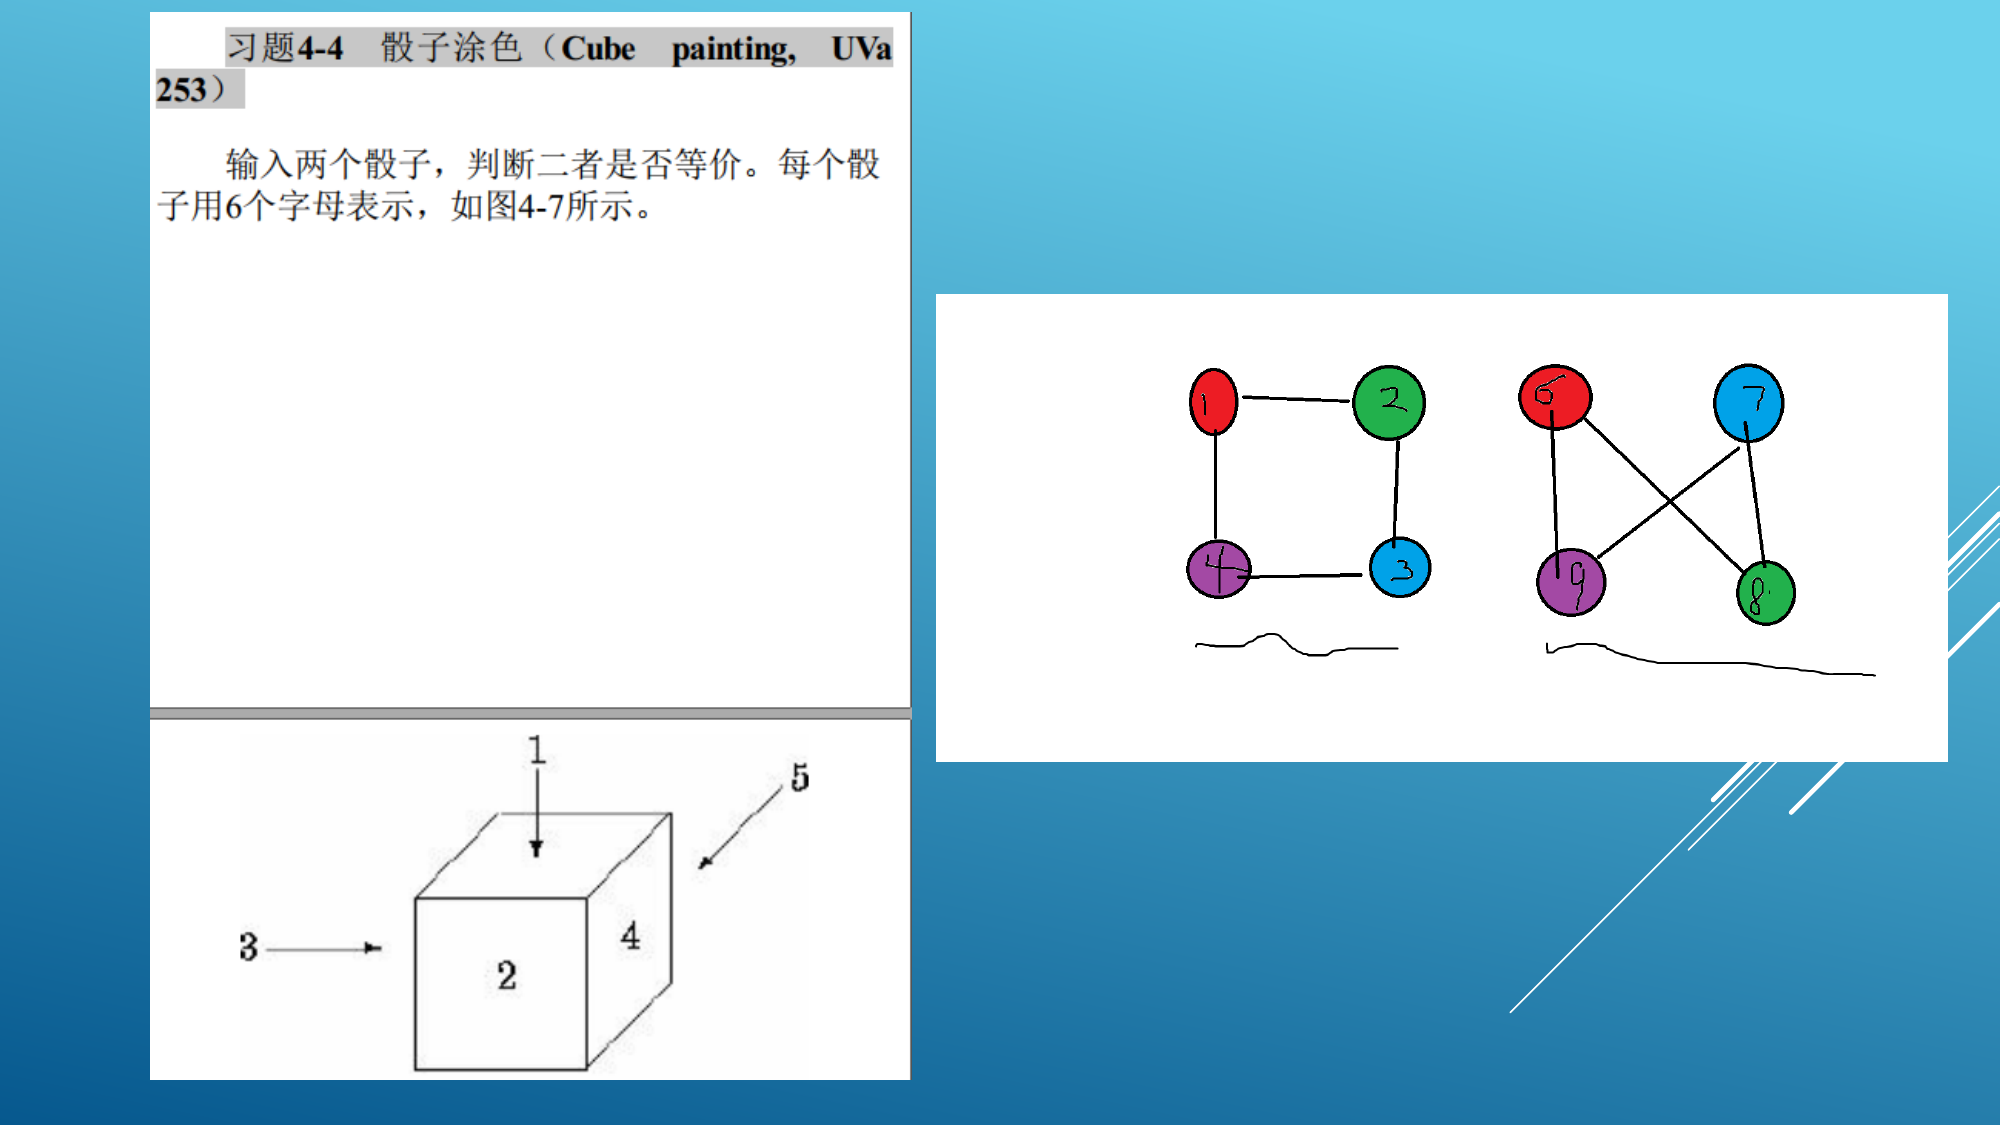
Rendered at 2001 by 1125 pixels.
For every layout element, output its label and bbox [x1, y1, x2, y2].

list [150, 12, 913, 1080]
picture [935, 294, 1948, 762]
